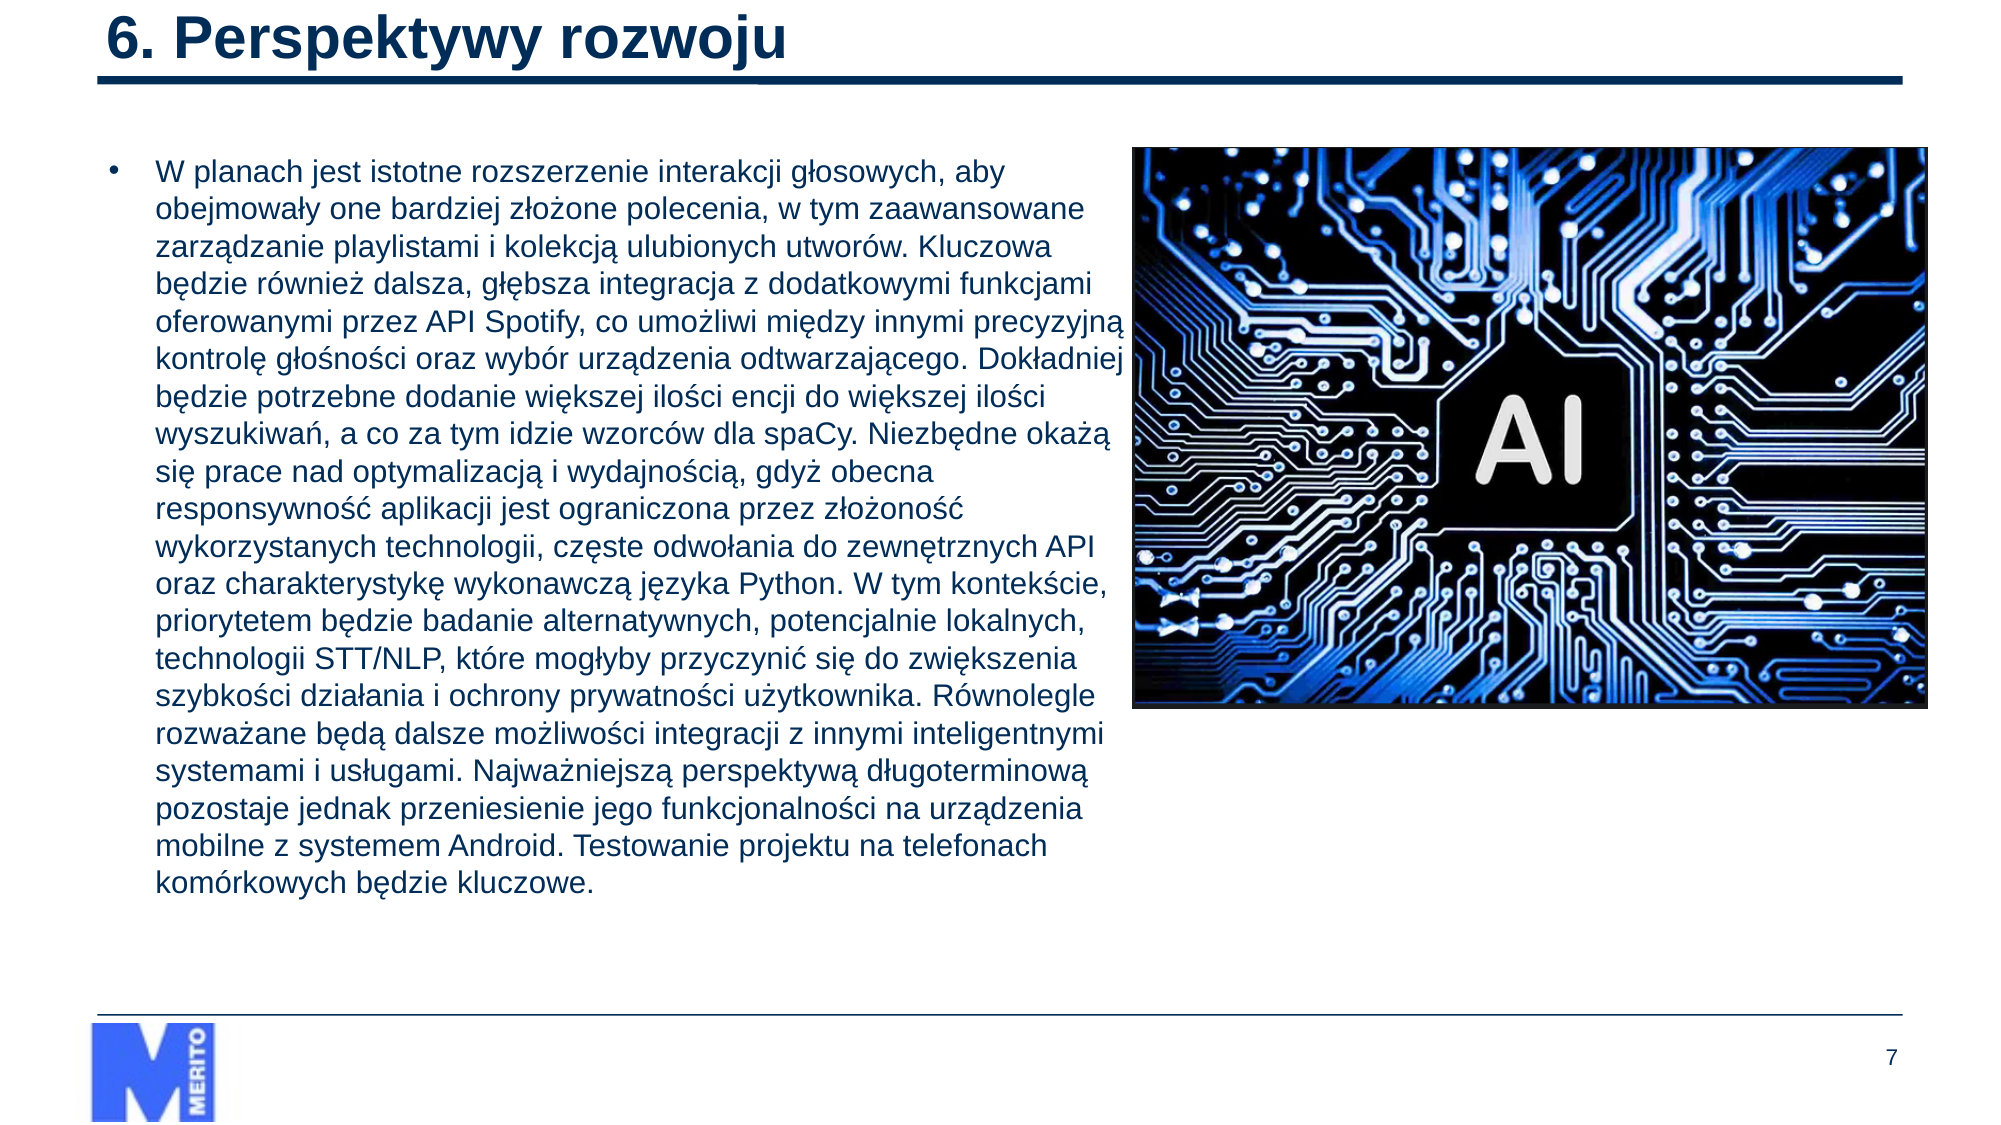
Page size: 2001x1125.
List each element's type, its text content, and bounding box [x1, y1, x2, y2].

picture [1132, 147, 1928, 709]
title 6. Perspektywy rozwoju [105, 6, 1822, 80]
slide_number <numer> [1794, 1042, 1899, 1071]
picture [75, 1023, 806, 1123]
text_box W planach jest istotne rozszerzenie interakcji głosowych, aby obejmowały one bardziej złożone polecenia, w tym zaawansowane zarządzanie playlistami i kolekcją ulubionych utworów. Kluczowa będzie również dalsza, głębsza integracja z dodatkowymi funkcjami oferowanymi przez API Spotify, co umożliwi między innymi precyzyjną kontrolę głośności oraz wybór urządzenia odtwarzającego. Dokładniej będzie potrzebne dodanie większej ilości encji do większej ilości wyszukiwań, a co za tym idzie wzorców dla spaCy. Niezbędne okażą się prace nad optymalizacją i wydajnością, gdyż obecna responsywność aplikacji jest ograniczona przez złożoność wykorzystanych technologii, częste odwołania do zewnętrznych API oraz charakterystykę wykonawczą języka Python. W tym kontekście, priorytetem będzie badanie alternatywnych, potencjalnie lokalnych, technologii STT/NLP, które mogłyby przyczynić się do zwiększenia szybkości działania i ochrony prywatności użytkownika. Równolegle rozważane będą dalsze możliwości integracji z innymi inteligentnymi systemami i usługami. Najważniejszą perspektywą długoterminową pozostaje jednak przeniesienie jego funkcjonalności na urządzenia mobilne z systemem Android. Testowanie projektu na telefonach komórkowych będzie kluczowe. [93, 143, 1152, 974]
